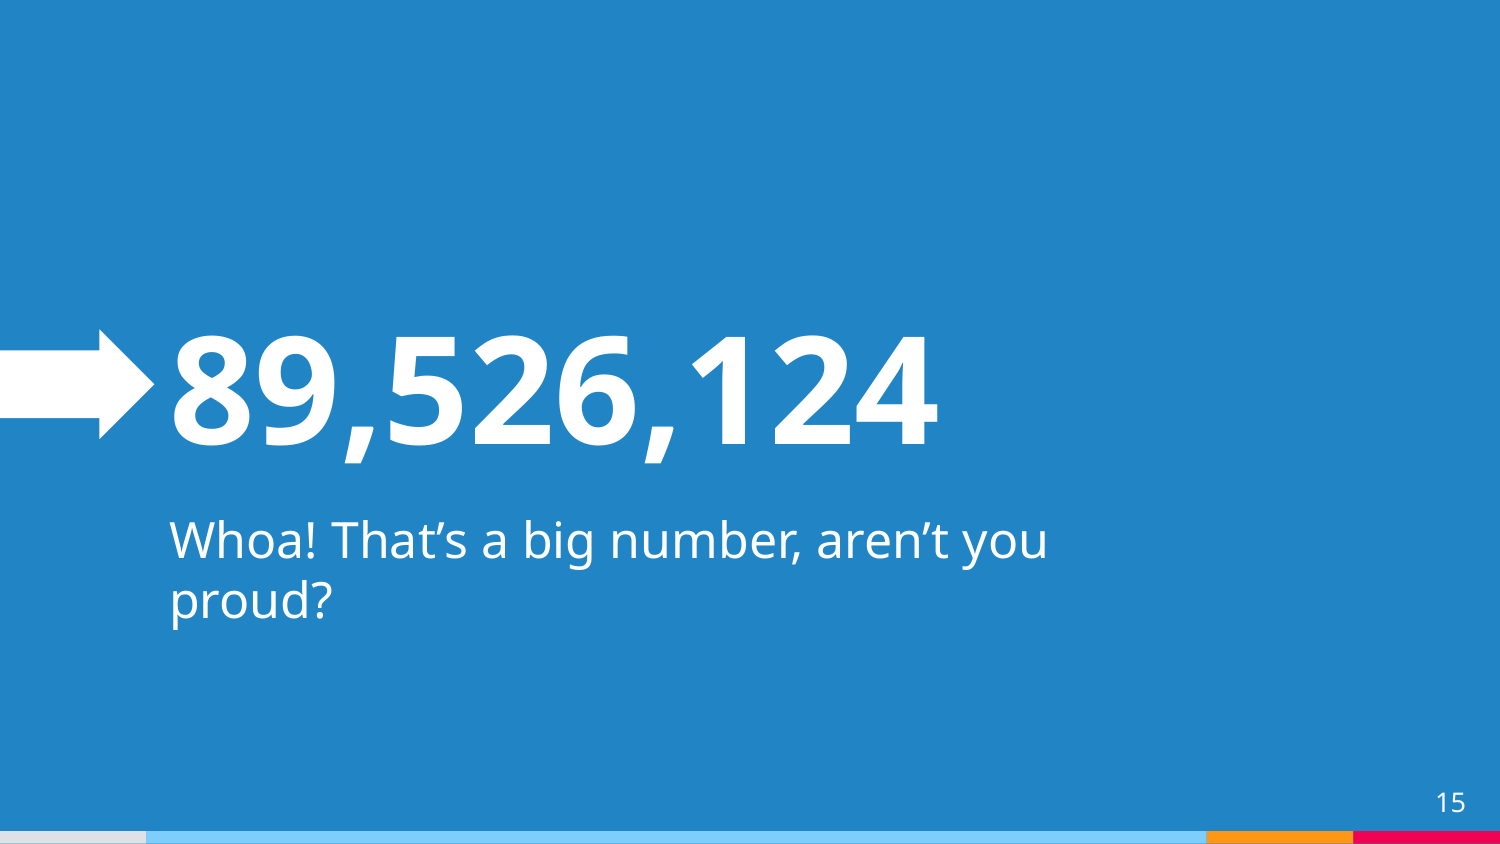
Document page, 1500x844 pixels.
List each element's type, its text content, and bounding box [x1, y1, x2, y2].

text_box [0, 329, 155, 440]
subtitle Whoa! That’s a big number, aren’t you proud? [154, 493, 1212, 623]
slide_number ‹#› [1391, 770, 1482, 822]
title 89,526,124 [154, 354, 1212, 490]
